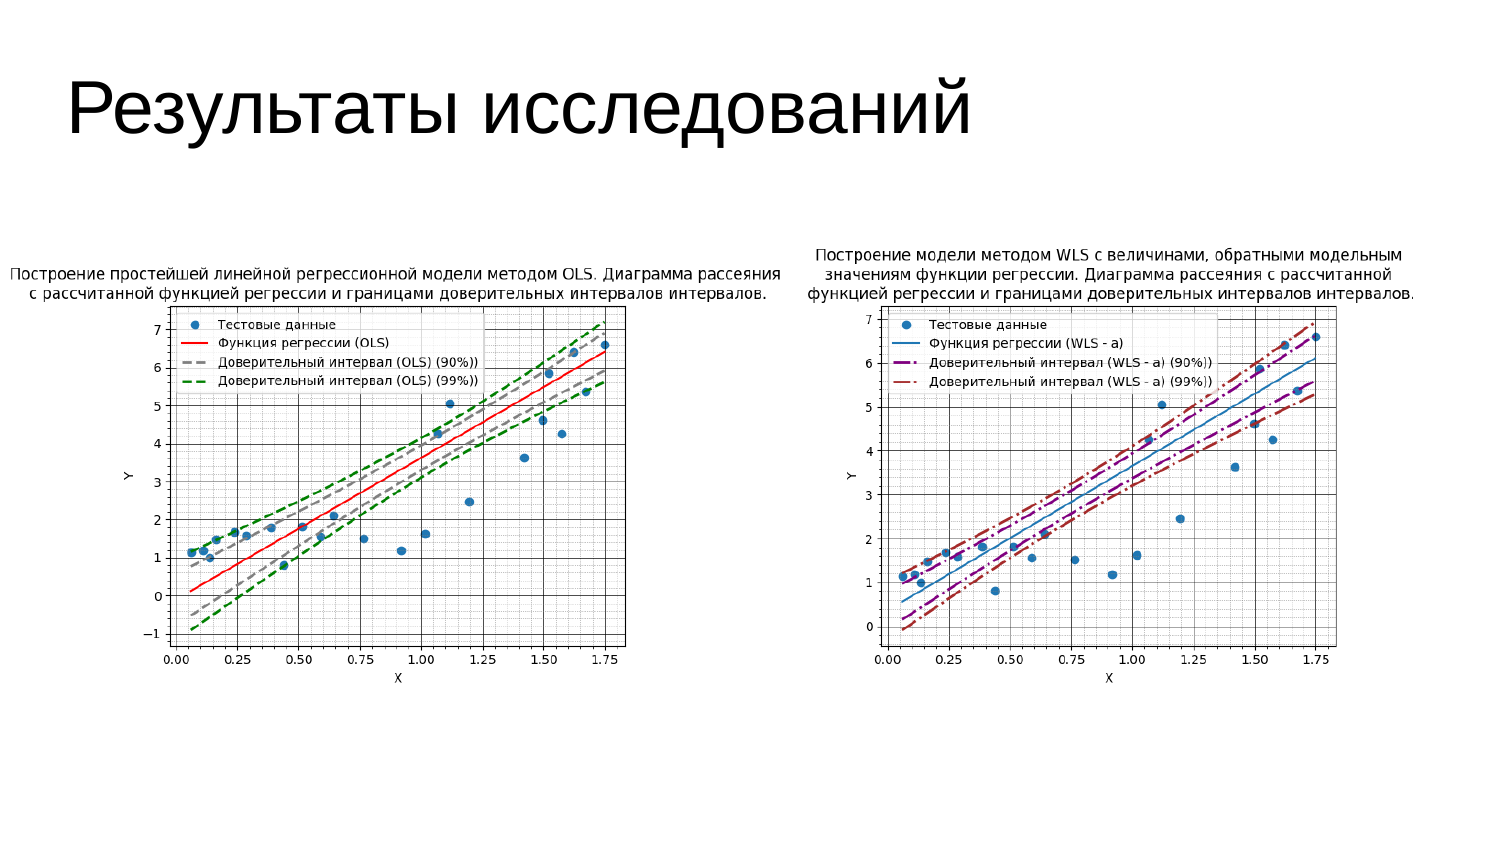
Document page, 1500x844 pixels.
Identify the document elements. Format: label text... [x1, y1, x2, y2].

picture [0, 238, 1424, 694]
title Результаты исследований [51, 43, 1449, 138]
